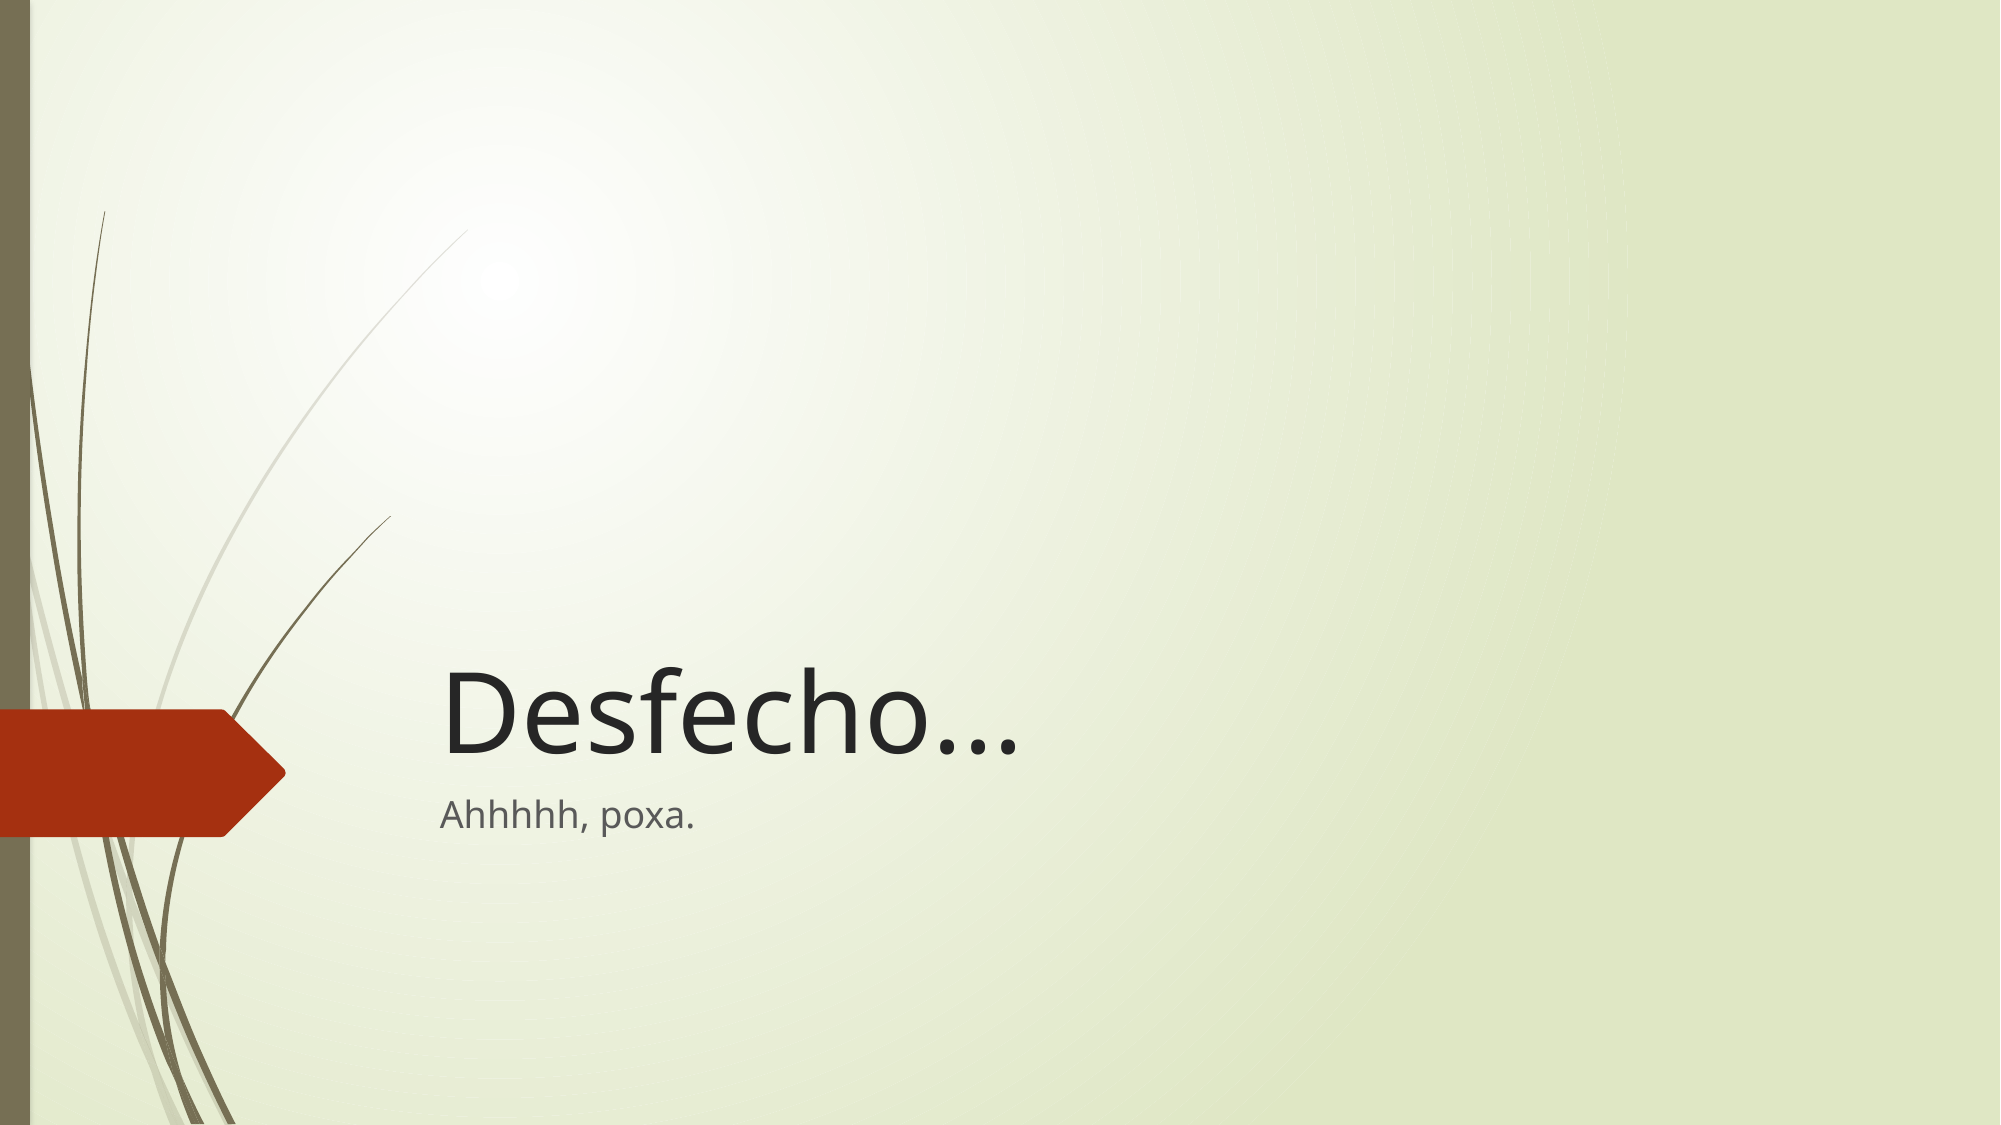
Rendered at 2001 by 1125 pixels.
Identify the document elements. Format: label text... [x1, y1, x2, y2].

title Desfecho... [424, 412, 1888, 783]
subtitle Ahhhhh, poxa. [424, 783, 1888, 969]
